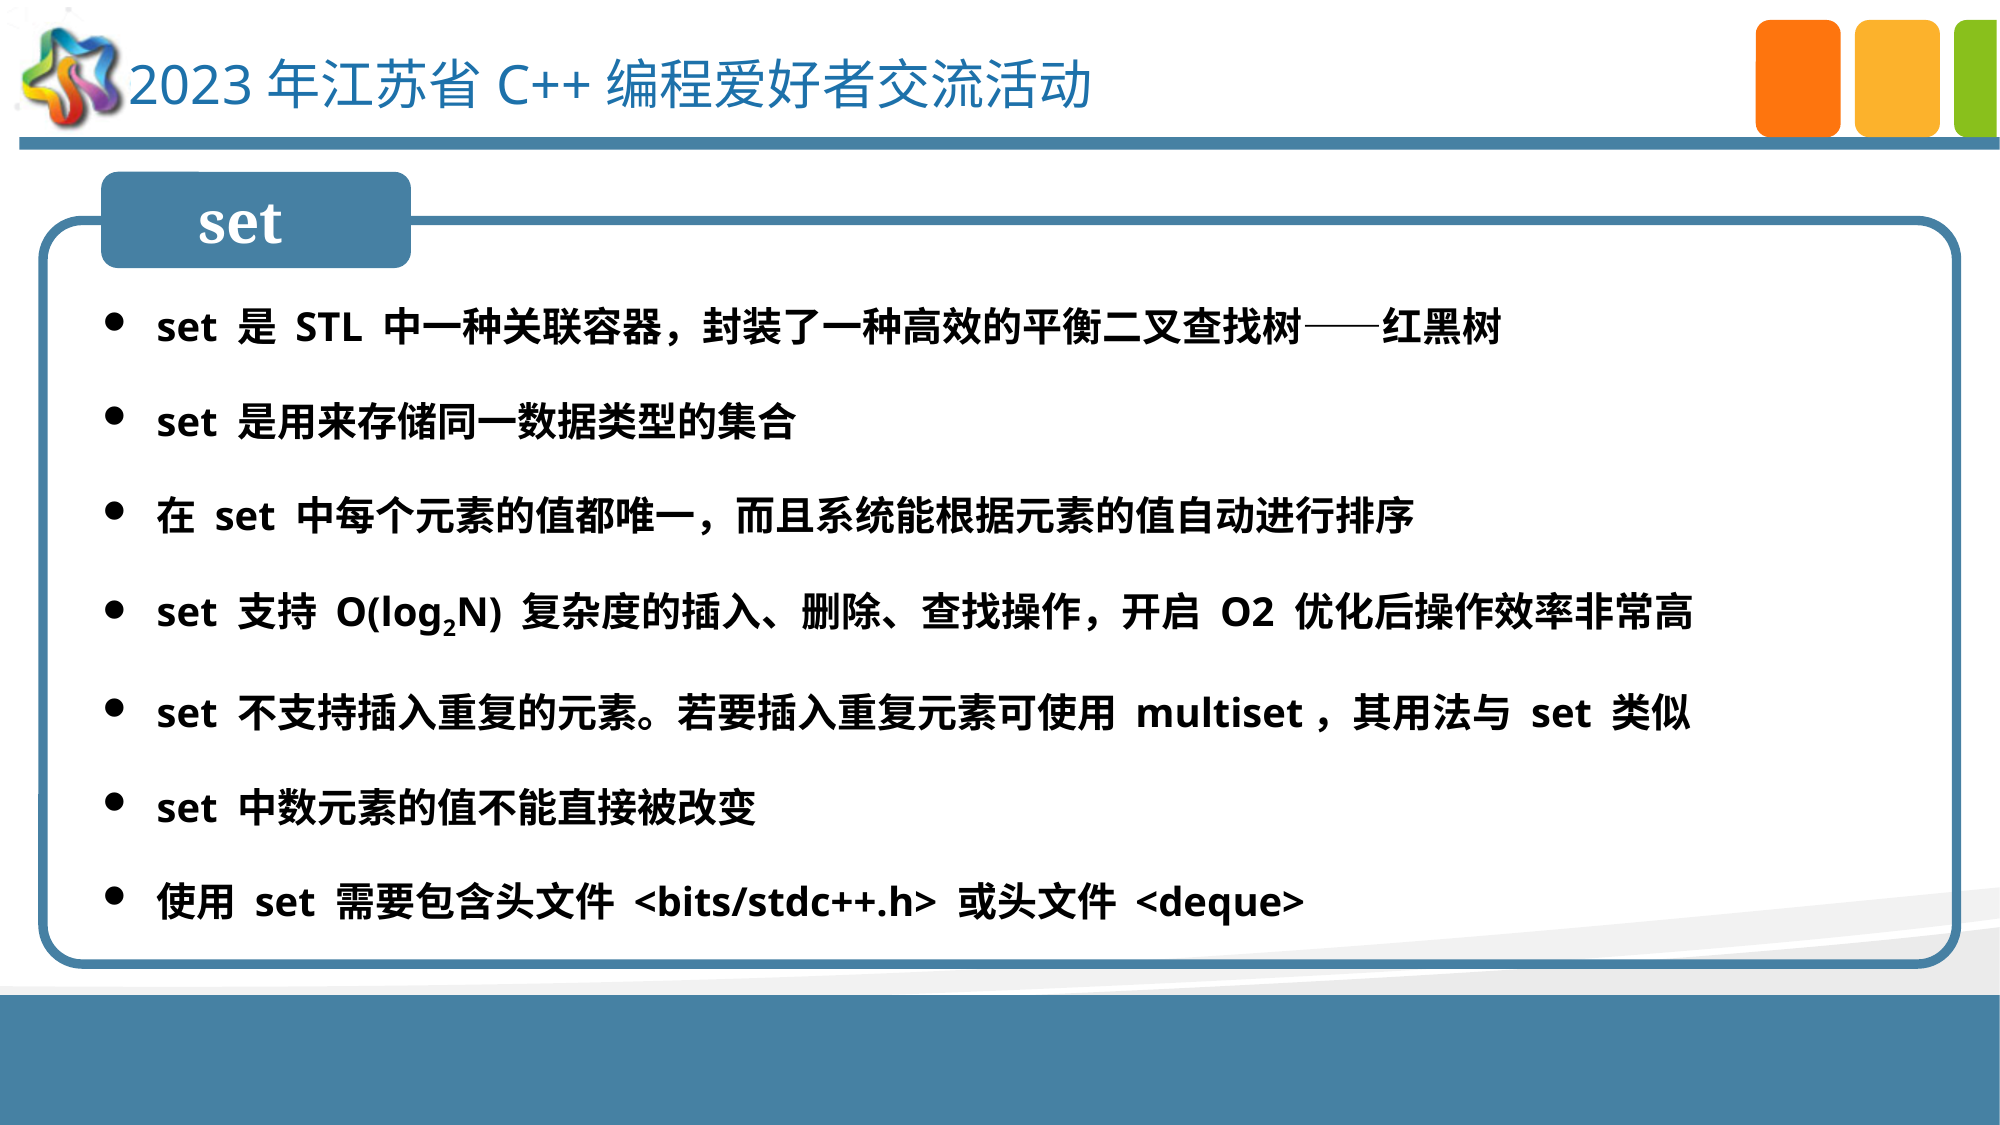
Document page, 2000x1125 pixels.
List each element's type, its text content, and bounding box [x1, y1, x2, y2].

list set 是 STL 中一种关联容器，封装了一种高效的平衡二叉查找树——红黑树 set 是用来存储同一数据类型的集合 在 set 中每个元素的值都唯一，而且系统能根据元素的值自动进行排序 set 支持 O(log2N) 复杂度的插入、删除、查找操作，开启 O2 优化后操作效率非常高 set 不支持插入重复的元素。若要插入重复元素可使用 multiset，其用法与 set 类似 set 中数元素的值不能直接被改变 使用 set 需要包含头文件 <bits/stdc++.h> 或头文件 <deque> [82, 277, 1977, 939]
picture [7, 7, 131, 138]
text_box set [101, 171, 411, 269]
